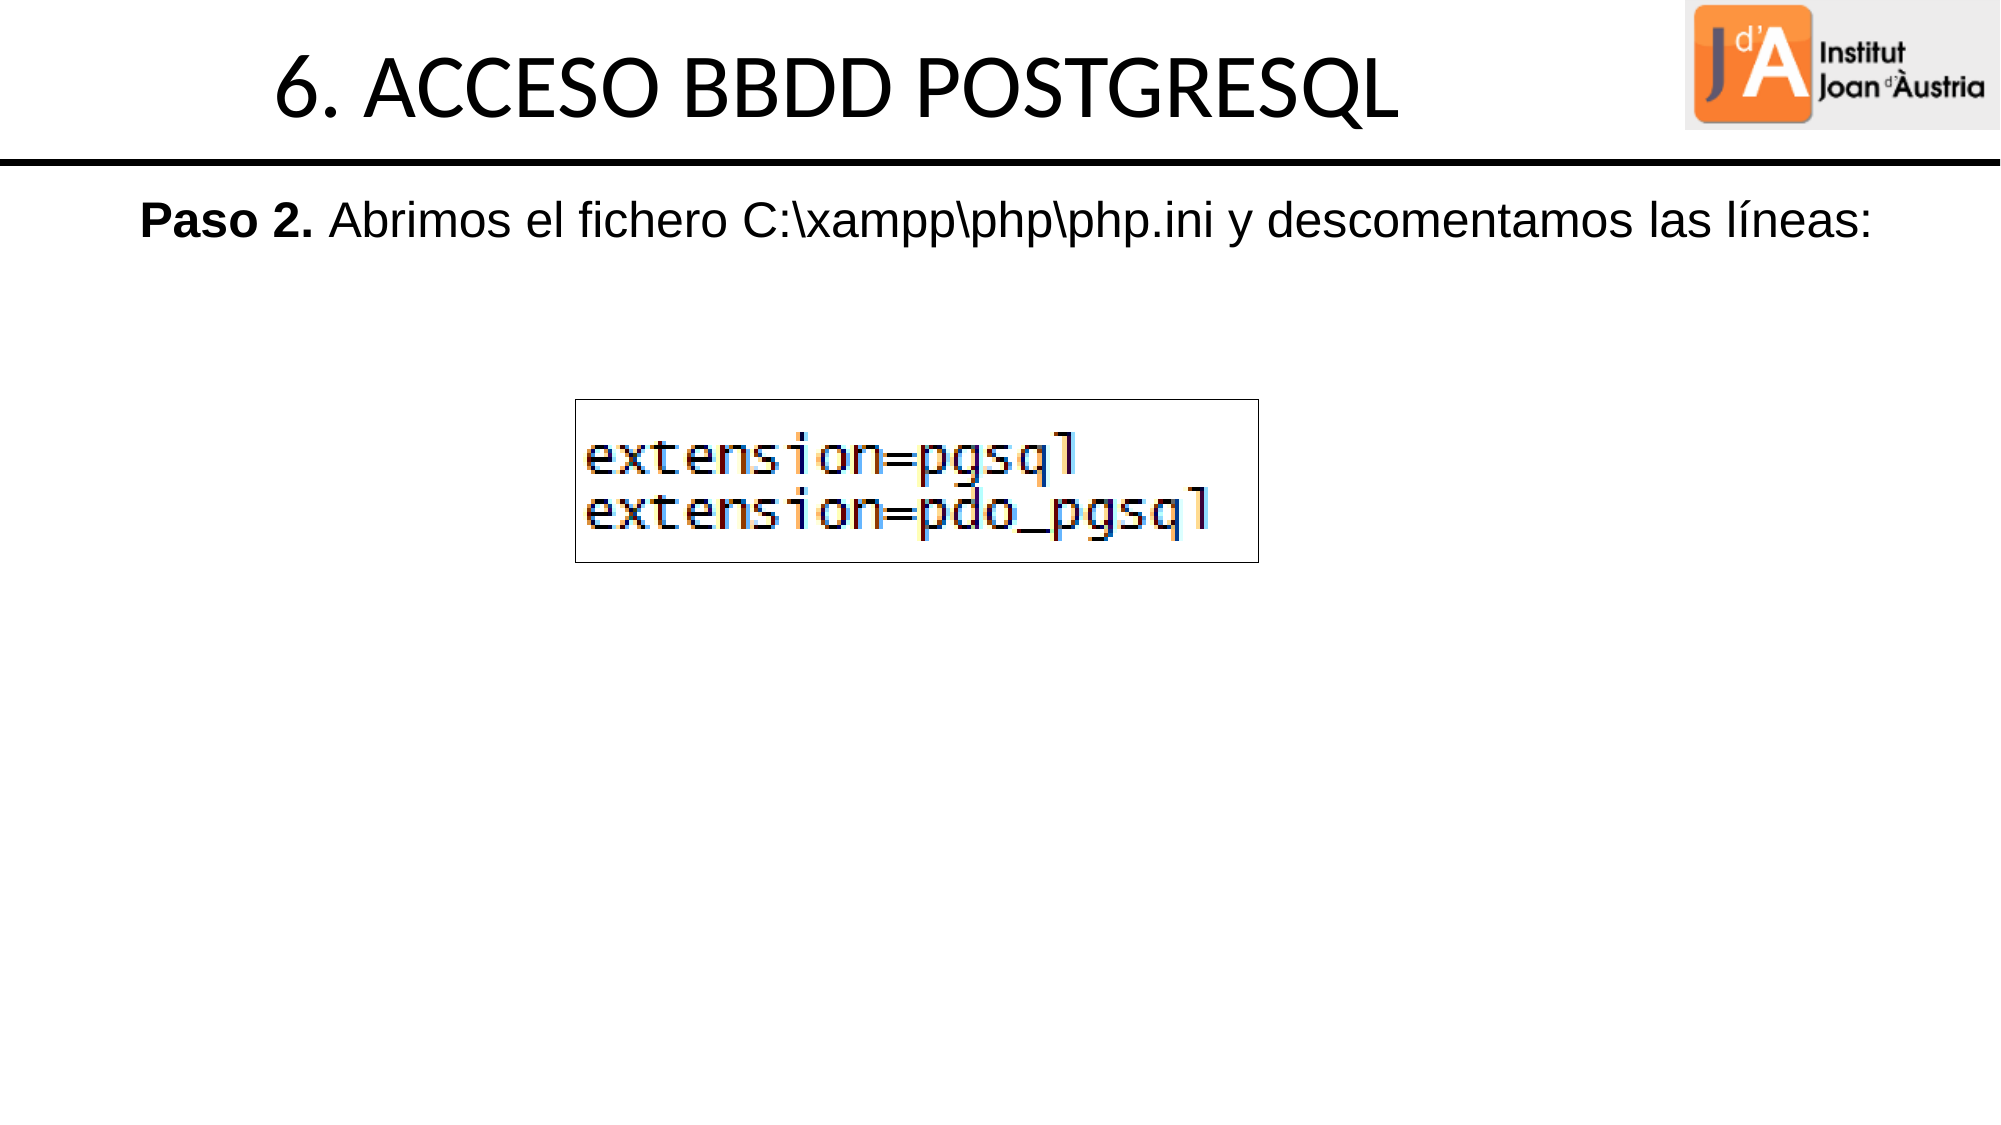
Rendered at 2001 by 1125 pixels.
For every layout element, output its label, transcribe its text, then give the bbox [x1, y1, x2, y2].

picture [574, 399, 1259, 563]
text_box Paso 2. Abrimos el fichero C:\xampp\php\php.ini y descomentamos las líneas: [137, 187, 1913, 248]
text_box 6. ACCESO BBDD POSTGRESQL [0, 0, 1675, 146]
picture [1685, 0, 2000, 130]
